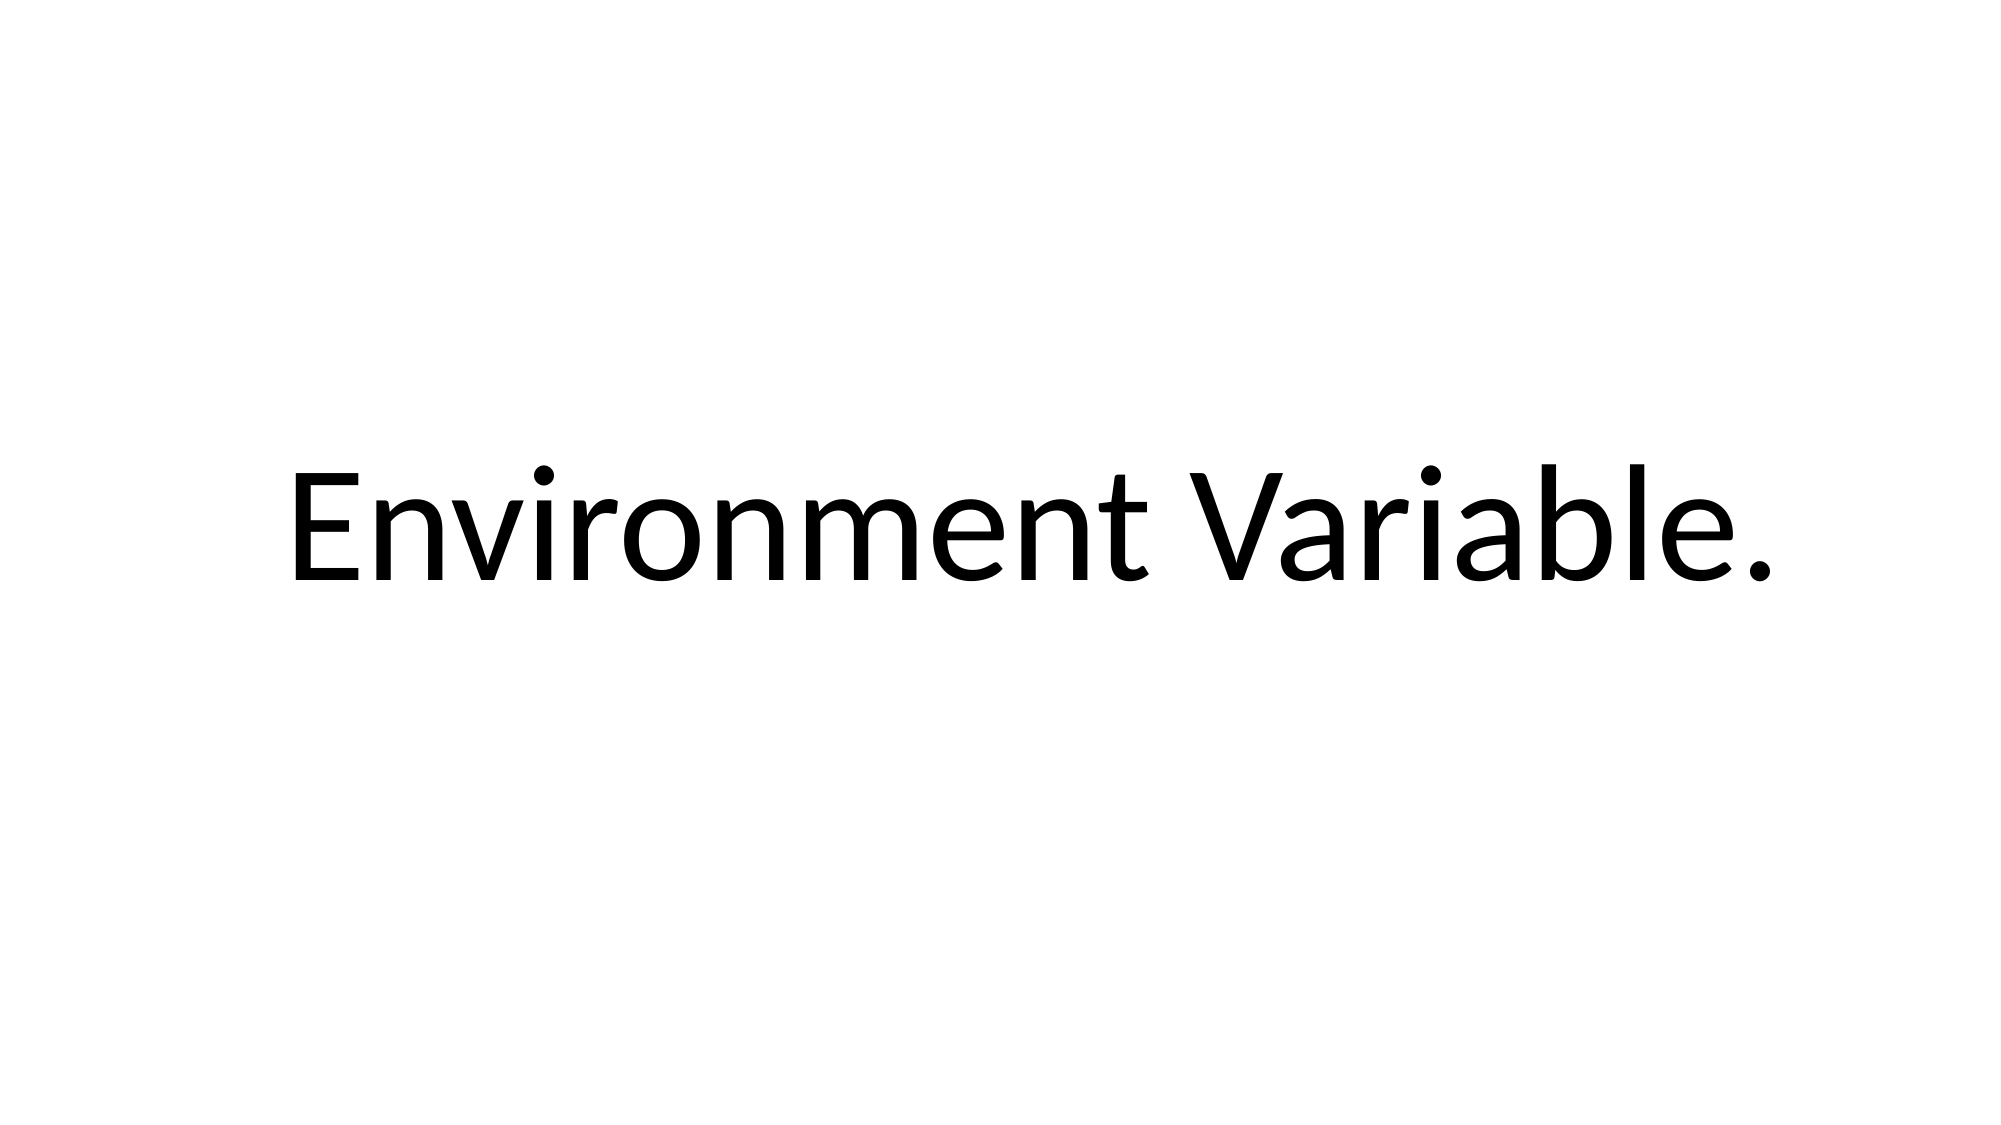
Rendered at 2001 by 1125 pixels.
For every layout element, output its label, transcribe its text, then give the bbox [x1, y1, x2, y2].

text_box Environment Variable. [65, 392, 2000, 614]
